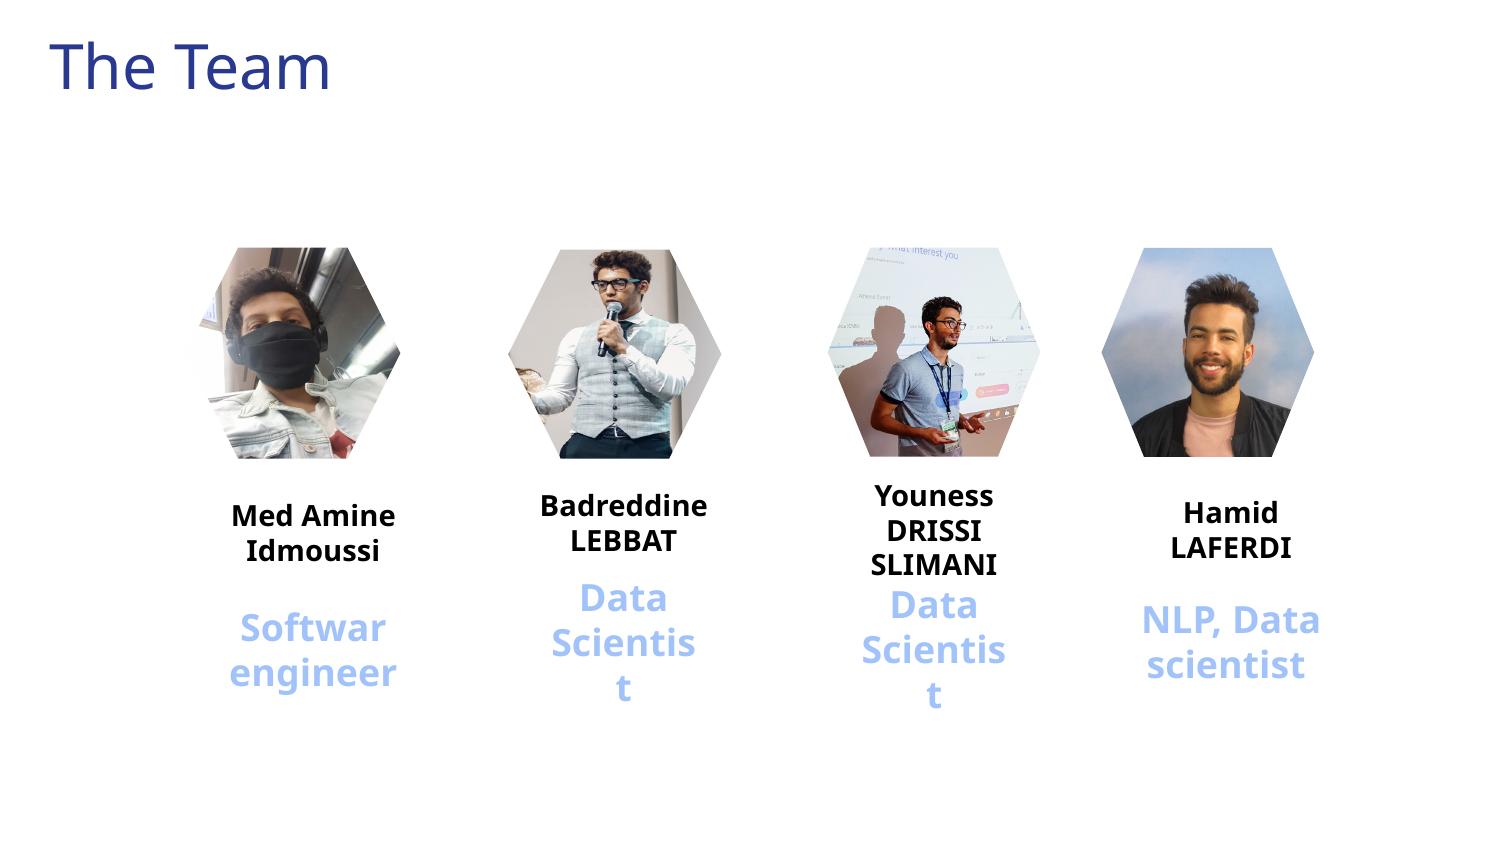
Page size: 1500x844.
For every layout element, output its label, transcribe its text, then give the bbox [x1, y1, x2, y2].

picture [1101, 247, 1315, 458]
text_box NLP, Data scientist [1103, 602, 1360, 679]
picture [185, 247, 401, 459]
text_box Softwar engineer [195, 610, 432, 687]
text_box Badreddine LEBBAT [486, 495, 761, 549]
picture [827, 247, 1041, 457]
text_box Med Amine Idmoussi [176, 483, 451, 583]
text_box Hamid LAFERDI [1094, 502, 1369, 556]
text_box Youness DRISSI SLIMANI [797, 502, 1072, 556]
text_box Data Scientist [840, 610, 1028, 687]
title The Team [34, 12, 1433, 112]
text_box Data Scientist [530, 603, 718, 680]
picture [508, 249, 722, 459]
